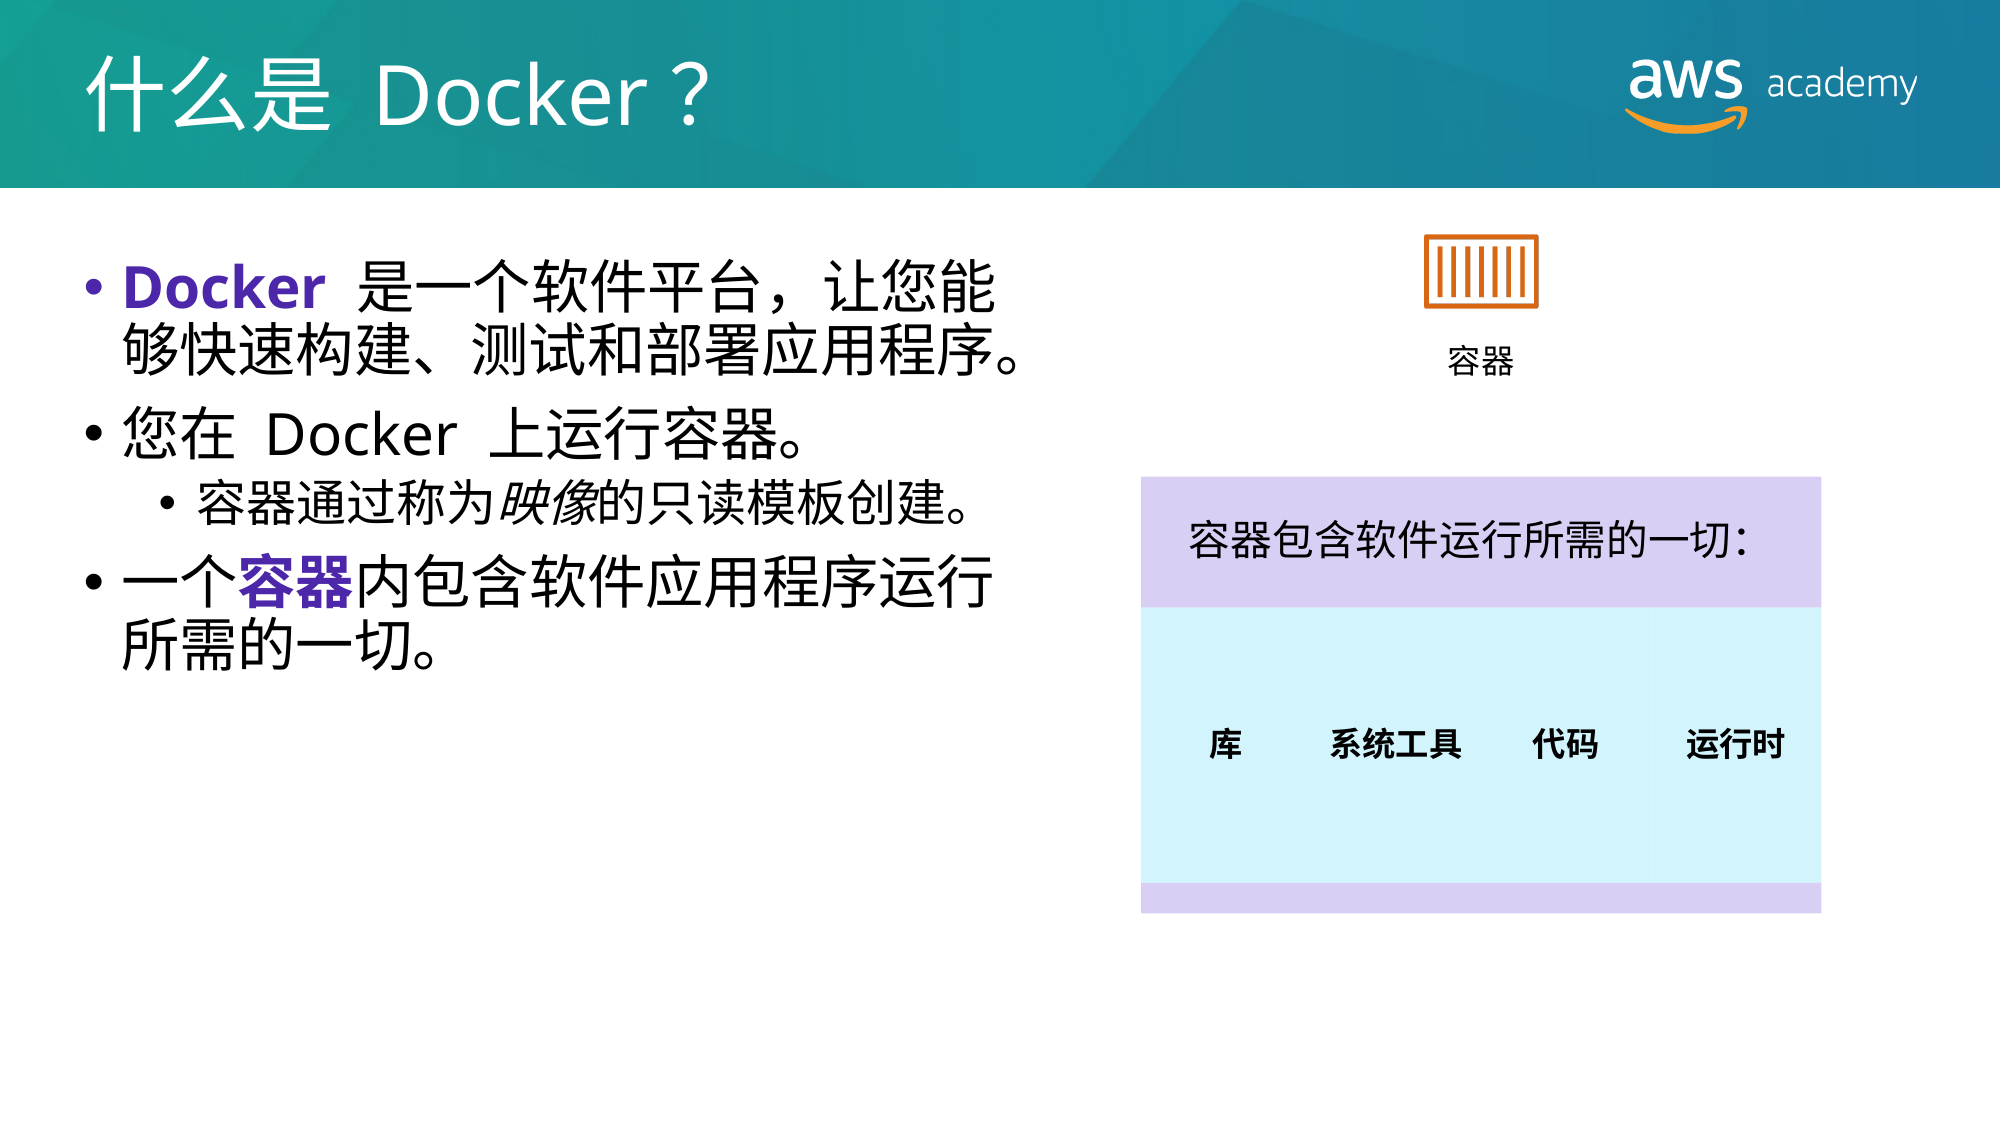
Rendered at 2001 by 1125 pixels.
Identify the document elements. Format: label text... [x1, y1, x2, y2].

text_box 容器 [1357, 333, 1606, 388]
list Docker 是一个软件平台，让您能够快速构建、测试和部署应用程序。 您在 Docker 上运行容器。 容器通过称为映像的只读模板创建。 一个容器内包含软件应用程序运行所需的一切。 [68, 250, 1021, 1014]
picture [1420, 211, 1543, 334]
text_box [1141, 476, 1822, 914]
title 什么是 Docker？ [68, 59, 1551, 138]
picture [0, 0, 2000, 188]
